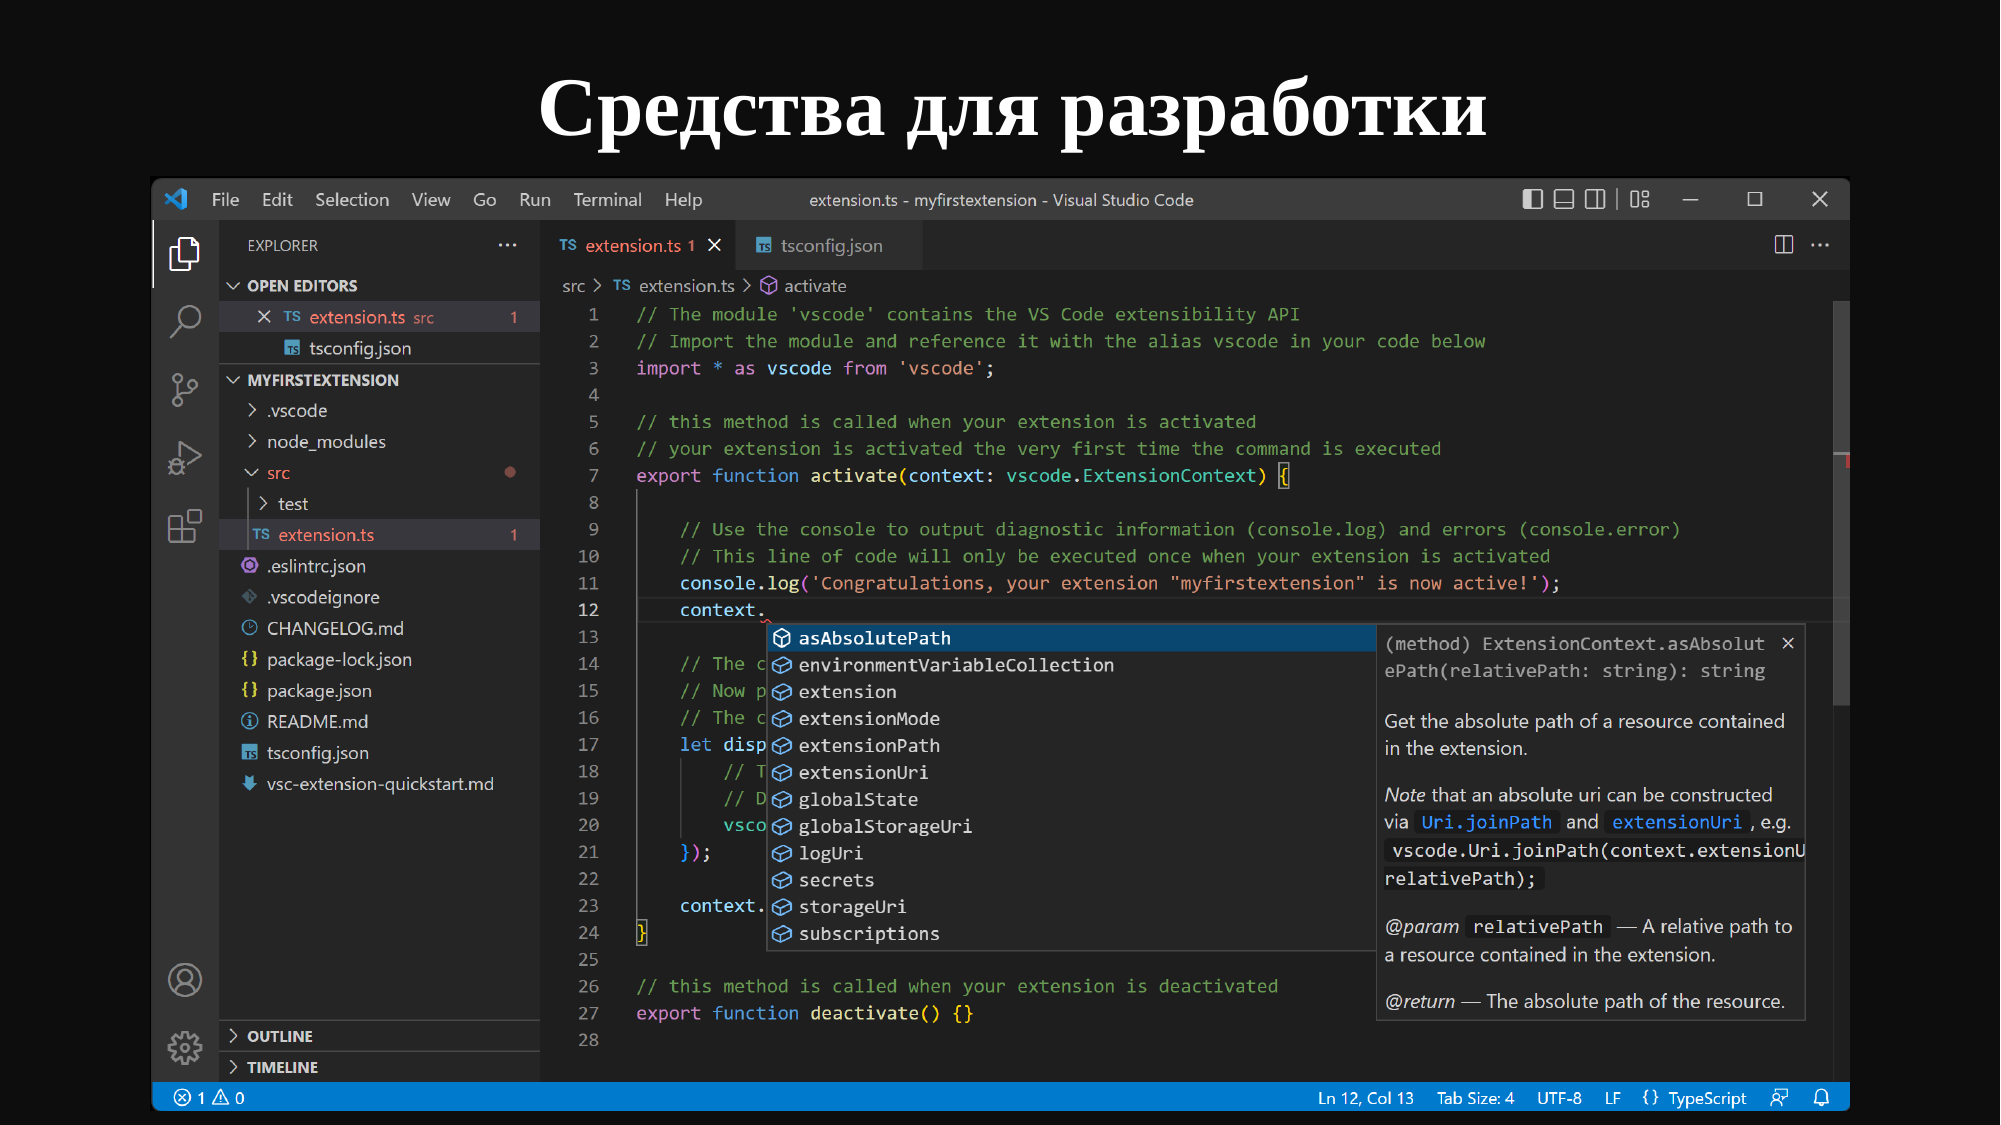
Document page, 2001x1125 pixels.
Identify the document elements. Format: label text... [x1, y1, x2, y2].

text_box Средства для разработки [231, 45, 1816, 160]
picture [150, 176, 1850, 1111]
